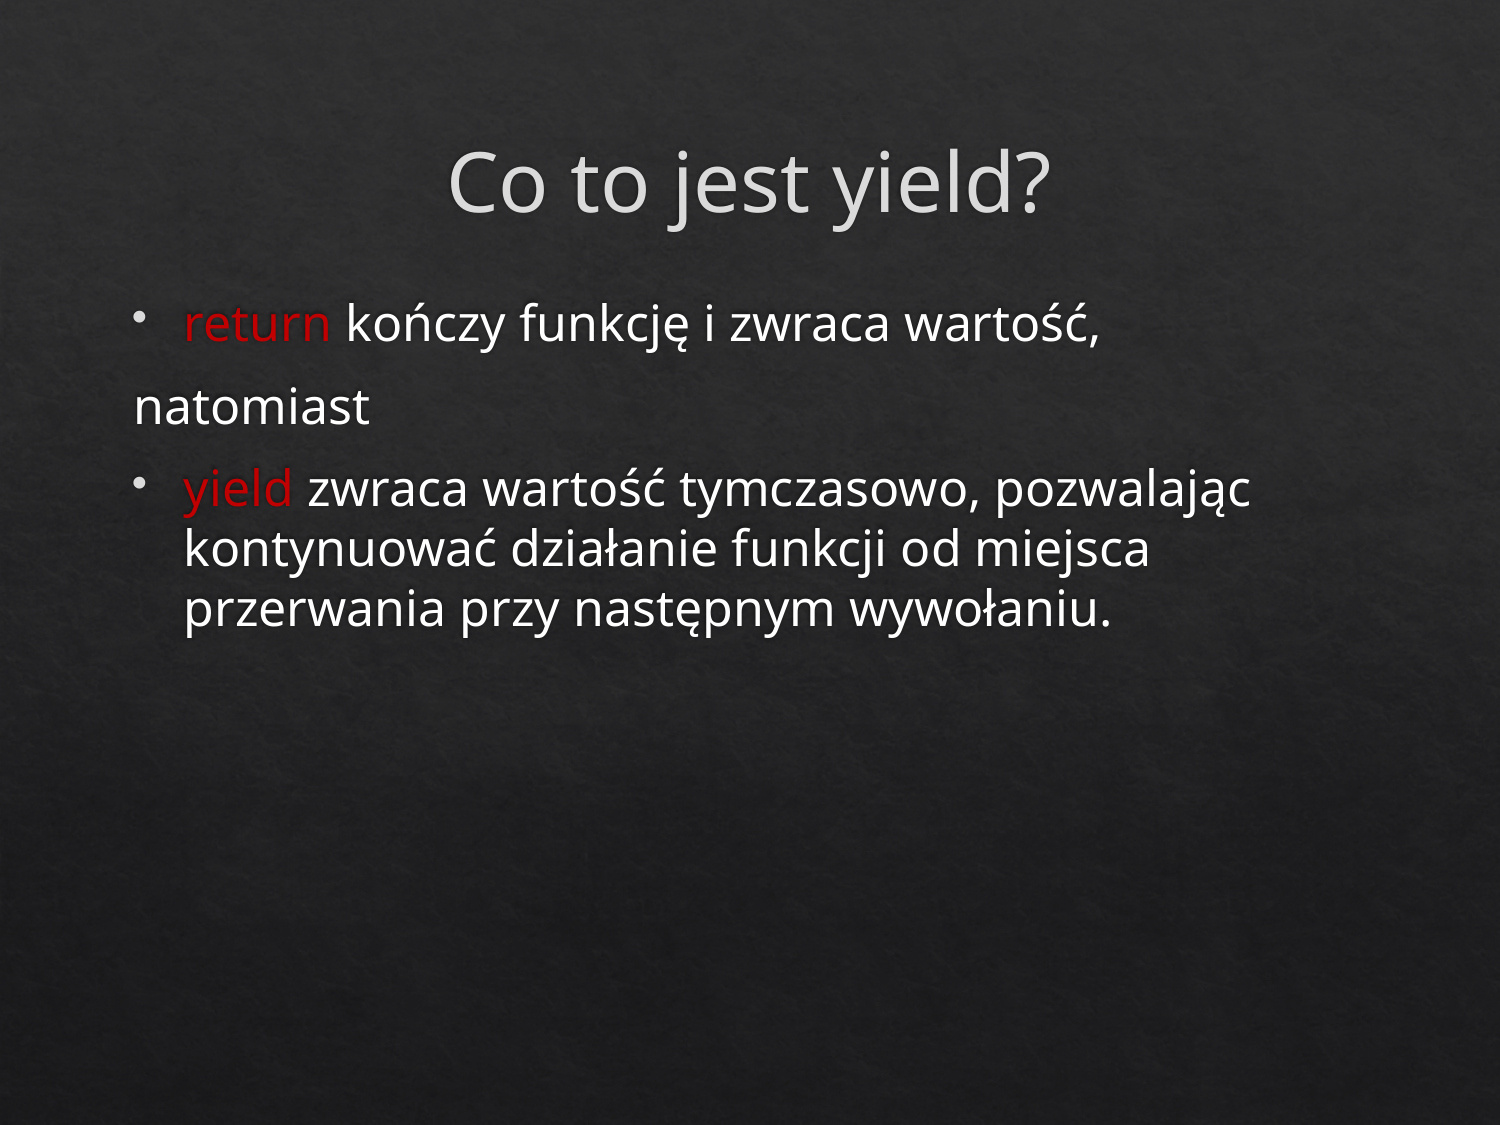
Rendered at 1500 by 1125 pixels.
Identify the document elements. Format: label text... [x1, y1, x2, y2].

title Co to jest yield? [112, 99, 1387, 260]
list return kończy funkcję i zwraca wartość, natomiast yield zwraca wartość tymczasowo, pozwalając kontynuować działanie funkcji od miejsca przerwania przy następnym wywołaniu. [112, 284, 1387, 950]
